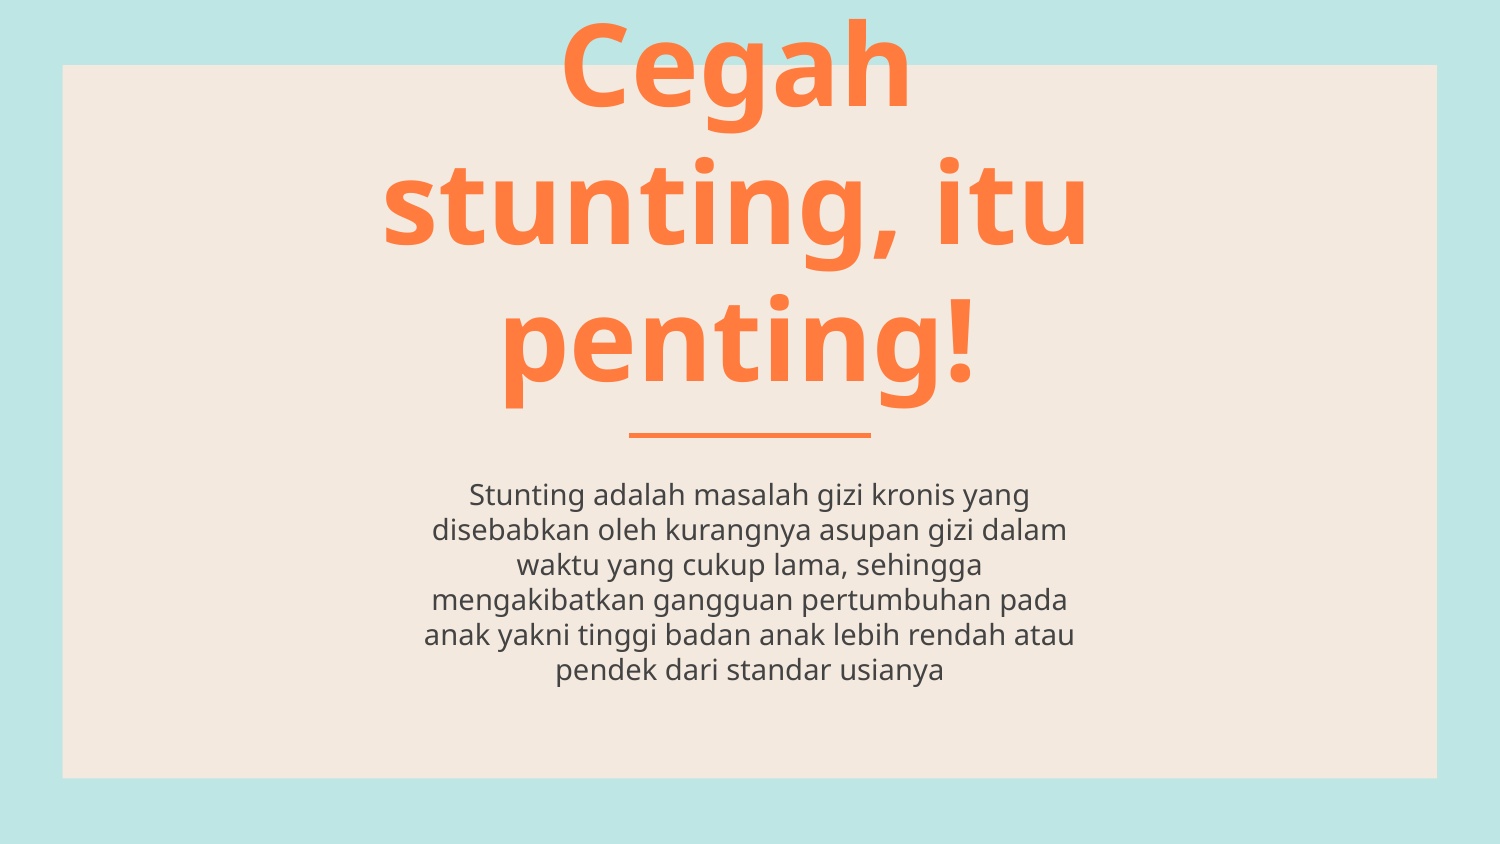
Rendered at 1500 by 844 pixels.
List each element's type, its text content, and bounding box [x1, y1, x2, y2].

subtitle Stunting adalah masalah gizi kronis yang disebabkan oleh kurangnya asupan gizi dalam waktu yang cukup lama, sehingga mengakibatkan gangguan pertumbuhan pada anak yakni tinggi badan anak lebih rendah atau pendek dari standar usianya [393, 461, 1107, 580]
title Cegah stunting, itu penting! [294, 127, 1181, 420]
